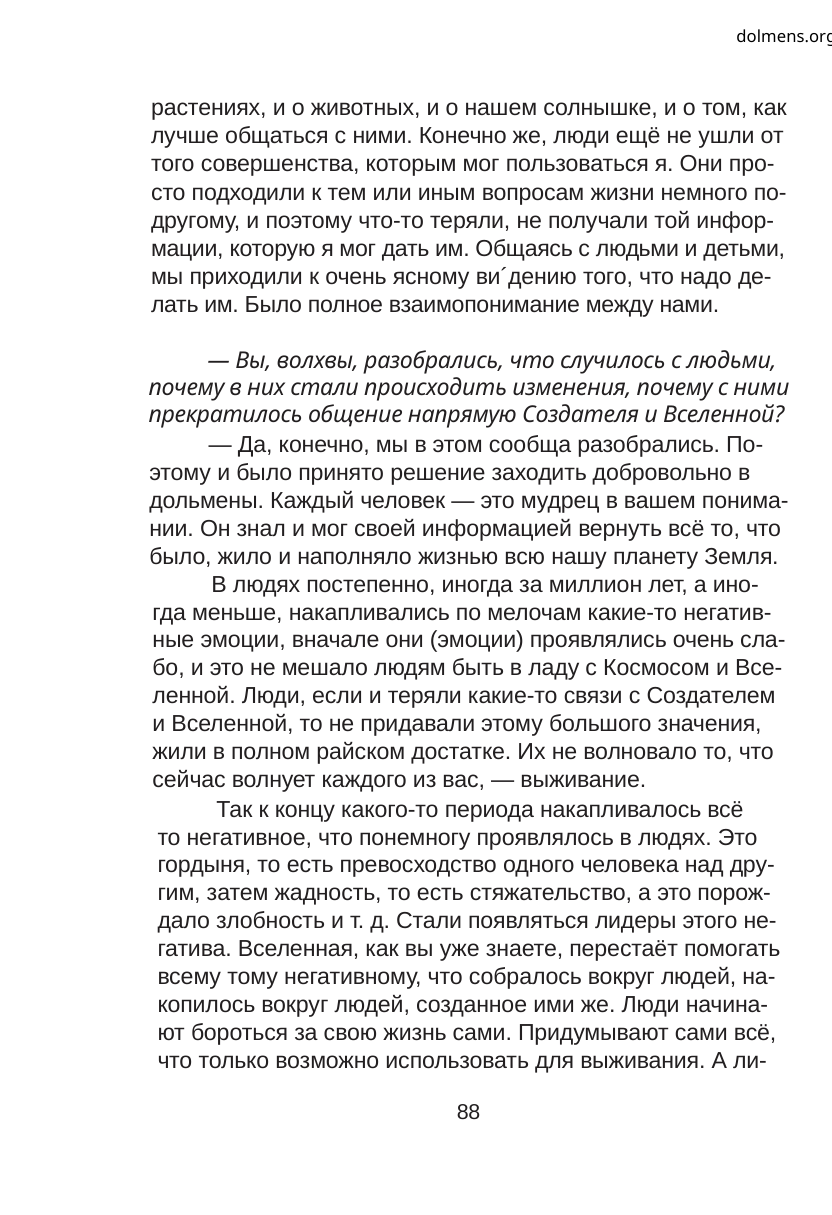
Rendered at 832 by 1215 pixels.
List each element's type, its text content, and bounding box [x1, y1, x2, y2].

text_box 88 [456, 1097, 481, 1151]
text_box dolmens.org [736, 27, 832, 66]
text_box Так к концу какого-то периода накапливалось всё то негативное, что понемногу проявлялось в людях. Это гордыня, то есть превосходство одного человека над дру- гим, затем жадность, то есть стяжательство, а это порож- дало злобность и т. д. Стали появляться лидеры этого не- гатива. Вселенная, как вы уже знаете, перестаёт помогать всему тому негативному, что собралось вокруг людей, на- копилось вокруг людей, созданное ими же. Люди начина- ют бороться за свою жизнь сами. Придумывают сами всё, что только возможно использовать для выживания. А ли- [157, 793, 780, 1101]
text_box В людях постепенно, иногда за миллион лет, а ино- гда меньше, накапливались по мелочам какие-то негатив- ные эмоции, вначале они (эмоции) проявлялись очень сла- бо, и это не мешало людям быть в ладу с Космосом и Все- ленной. Люди, если и теряли какие-то связи с Создателем и Вселенной, то не придавали этому большого значения, жили в полном райском достатке. Их не волновало то, что сейчас волнует каждого из вас, — выживание. [152, 568, 785, 821]
text_box растениях, и о животных, и о нашем солнышке, и о том, как лучше общаться с ними. Конечно же, люди ещё не ушли от того совершенства, которым мог пользоваться я. Они про- сто подходили к тем или иным вопросам жизни немного по- другому, и поэтому что-то теряли, не получали той инфор- мации, которую я мог дать им. Общаясь с людьми и детьми, мы приходили к очень ясному ви´дению того, что надо де- лать им. Было полное взаимопонимание между нами. [151, 91, 787, 345]
text_box — Да, конечно, мы в этом сообща разобрались. По- этому и было принято решение заходить добровольно в дольмены. Каждый человек — это мудрец в вашем понима- нии. Он знал и мог своей информацией вернуть всё то, что было, жило и наполняло жизнью всю нашу планету Земля. [149, 429, 789, 598]
text_box — Вы, волхвы, разобрались, что случилось с людьми, почему в них стали происходить изменения, почему с ними прекратилось общение напрямую Создателя и Вселенной? [148, 345, 789, 455]
